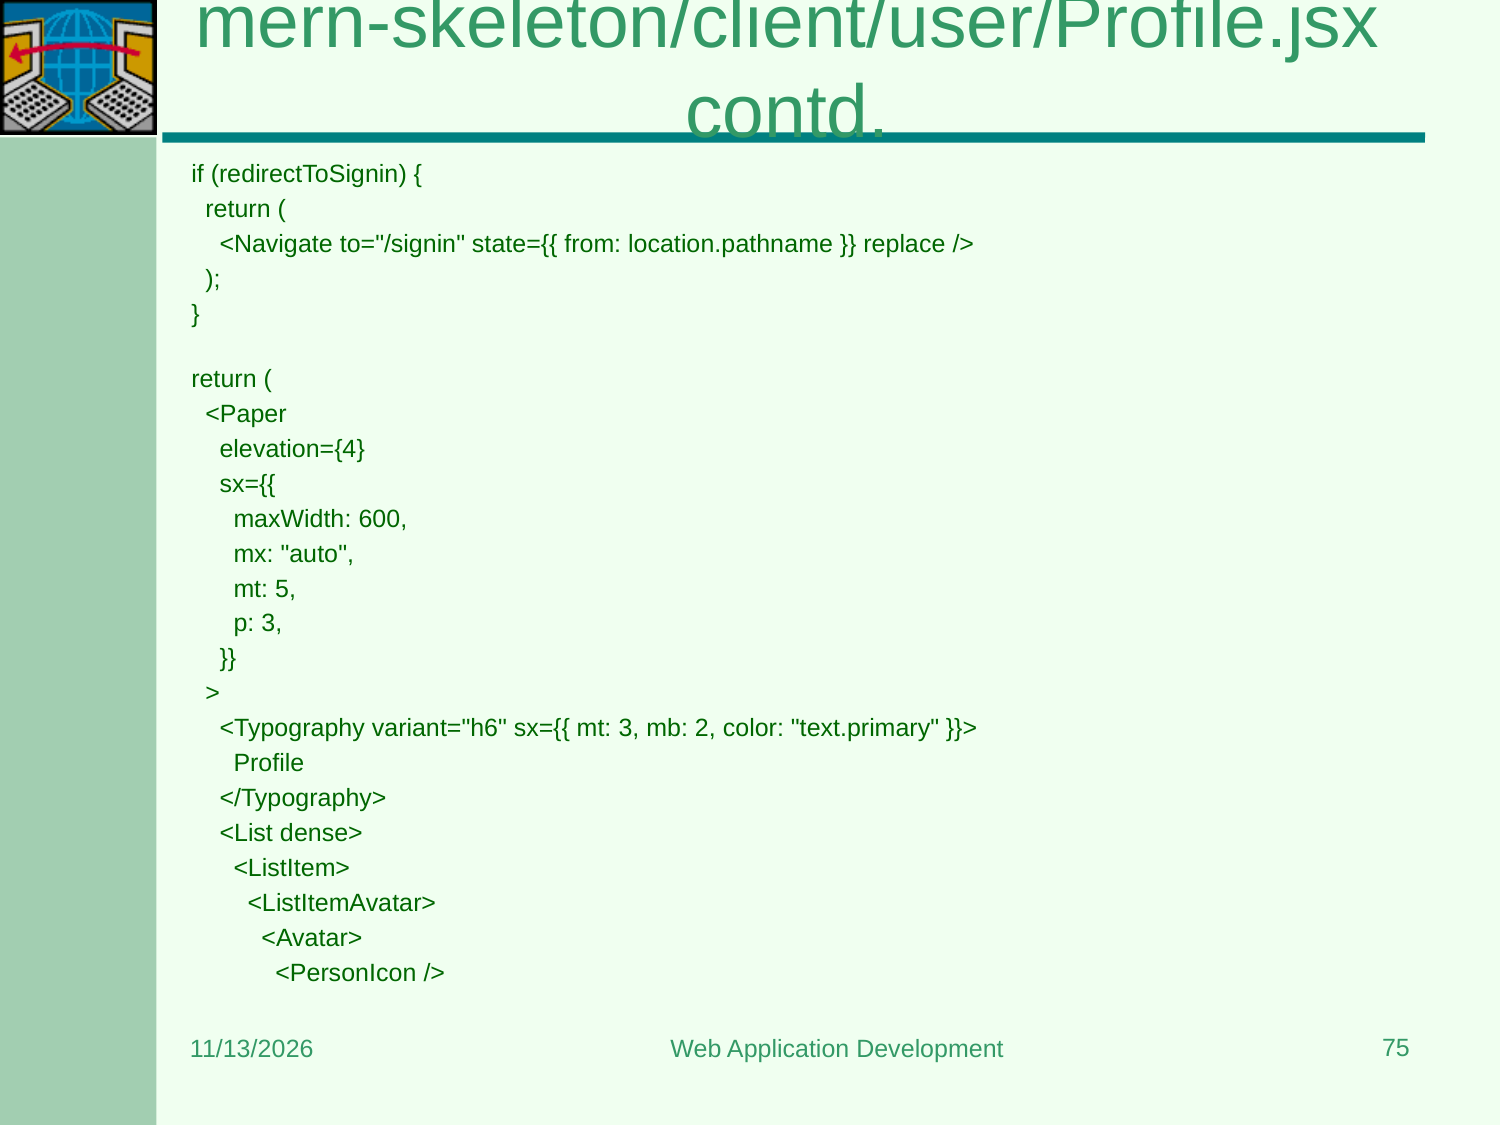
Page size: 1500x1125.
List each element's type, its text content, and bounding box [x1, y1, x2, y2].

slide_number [174, 1024, 438, 1104]
footer Web Application Development [462, 1024, 1213, 1104]
title Updated mern-skeleton/client/user/Profile.jsx contd. [150, 0, 1425, 125]
list if (redirectToSignin) { return ( <Navigate to="/signin" state={{ from: location.pathname }} replace /> ); } return ( <Paper elevation={4} sx={{ maxWidth: 600, mx: "auto", mt: 5, p: 3, }} > <Typography variant="h6" sx={{ mt: 3, mb: 2, color: "text.primary" }}> Profile </Typography> <List dense> <ListItem> <ListItemAvatar> <Avatar> <PersonIcon /> [162, 149, 1488, 1013]
slide_number 75 [1237, 1024, 1426, 1103]
picture [0, 0, 157, 135]
